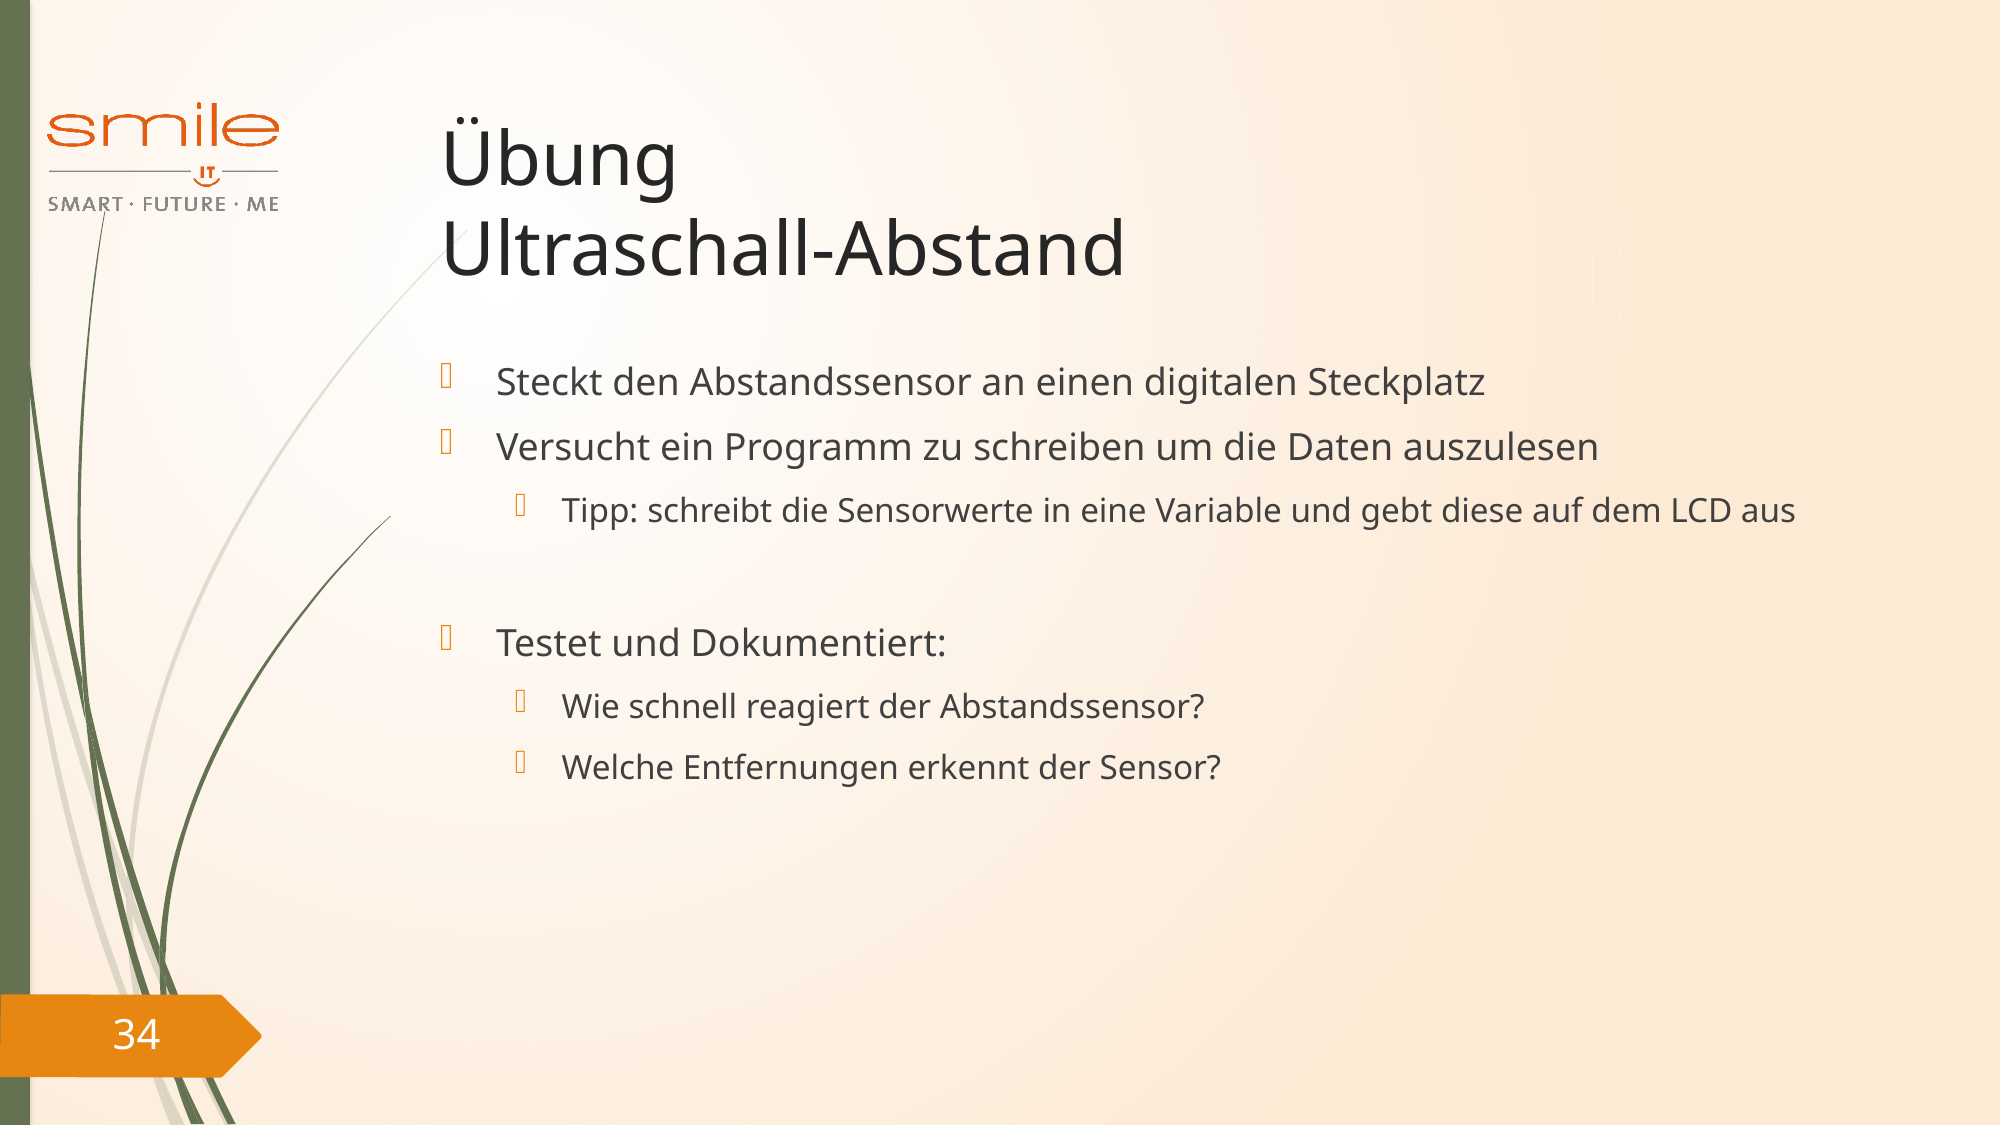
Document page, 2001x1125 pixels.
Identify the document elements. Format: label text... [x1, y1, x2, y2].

list Steckt den Abstandssensor an einen digitalen Steckplatz Versucht ein Programm zu schreiben um die Daten auszulesen Tipp: schreibt die Sensorwerte in eine Variable und gebt diese auf dem LCD aus Testet und Dokumentiert: Wie schnell reagiert der Abstandssensor? Welche Entfernungen erkennt der Sensor? [424, 350, 1888, 970]
slide_number 34 [47, 1006, 176, 1067]
picture [47, 102, 279, 211]
title Übung Ultraschall-Abstand [425, 102, 1888, 313]
